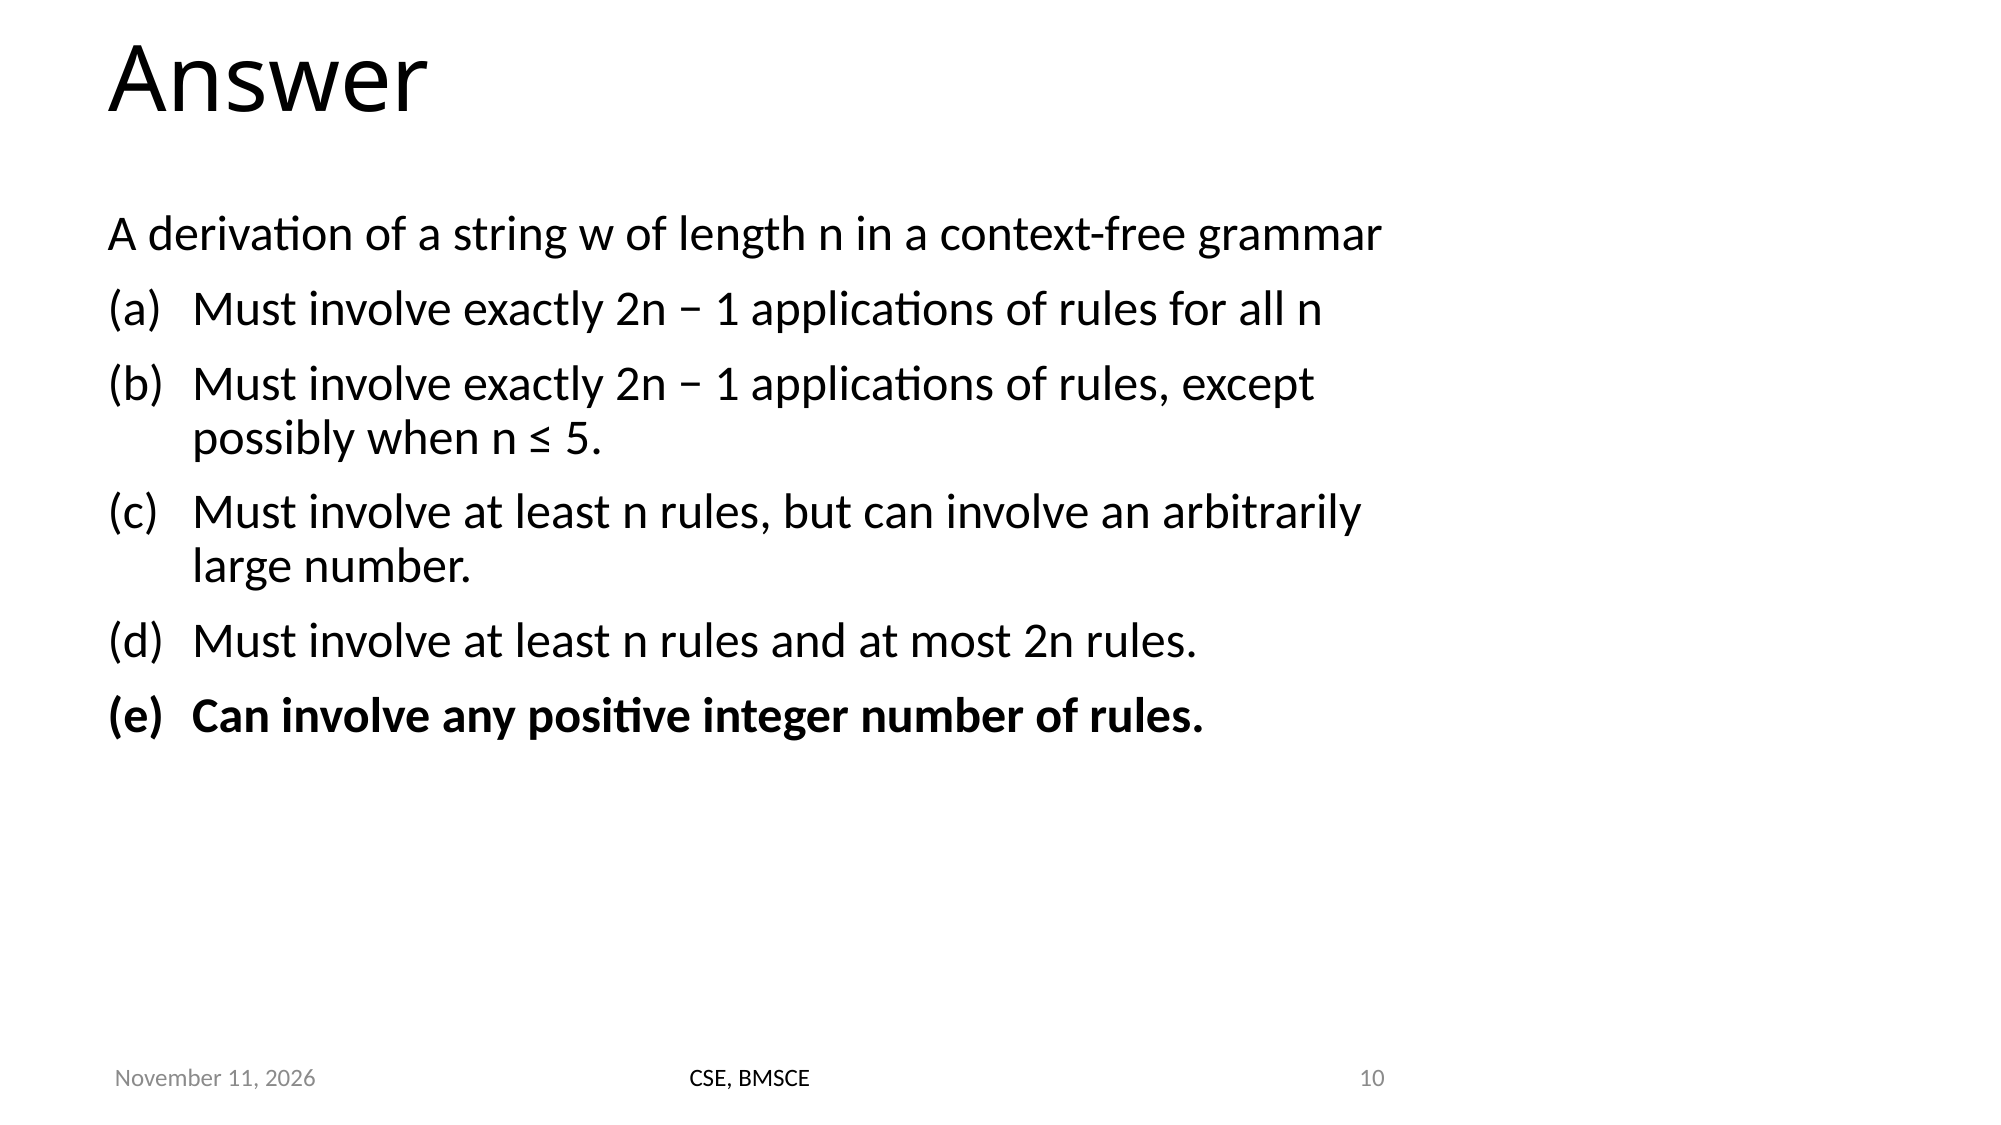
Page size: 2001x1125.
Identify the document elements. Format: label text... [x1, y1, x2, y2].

text_box A derivation of a string w of length n in a context-free grammar Must involve exactly 2n − 1 applications of rules for all n Must involve exactly 2n − 1 applications of rules, except possibly when n ≤ 5. Must involve at least n rules, but can involve an arbitrarily large number. Must involve at least n rules and at most 2n rules. Can involve any positive integer number of rules. [92, 199, 1406, 1025]
footer CSE, BMSCE [512, 1050, 988, 1103]
slide_number 10 [1074, 1050, 1400, 1103]
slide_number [99, 1050, 425, 1103]
text_box Answer [94, 24, 1407, 150]
